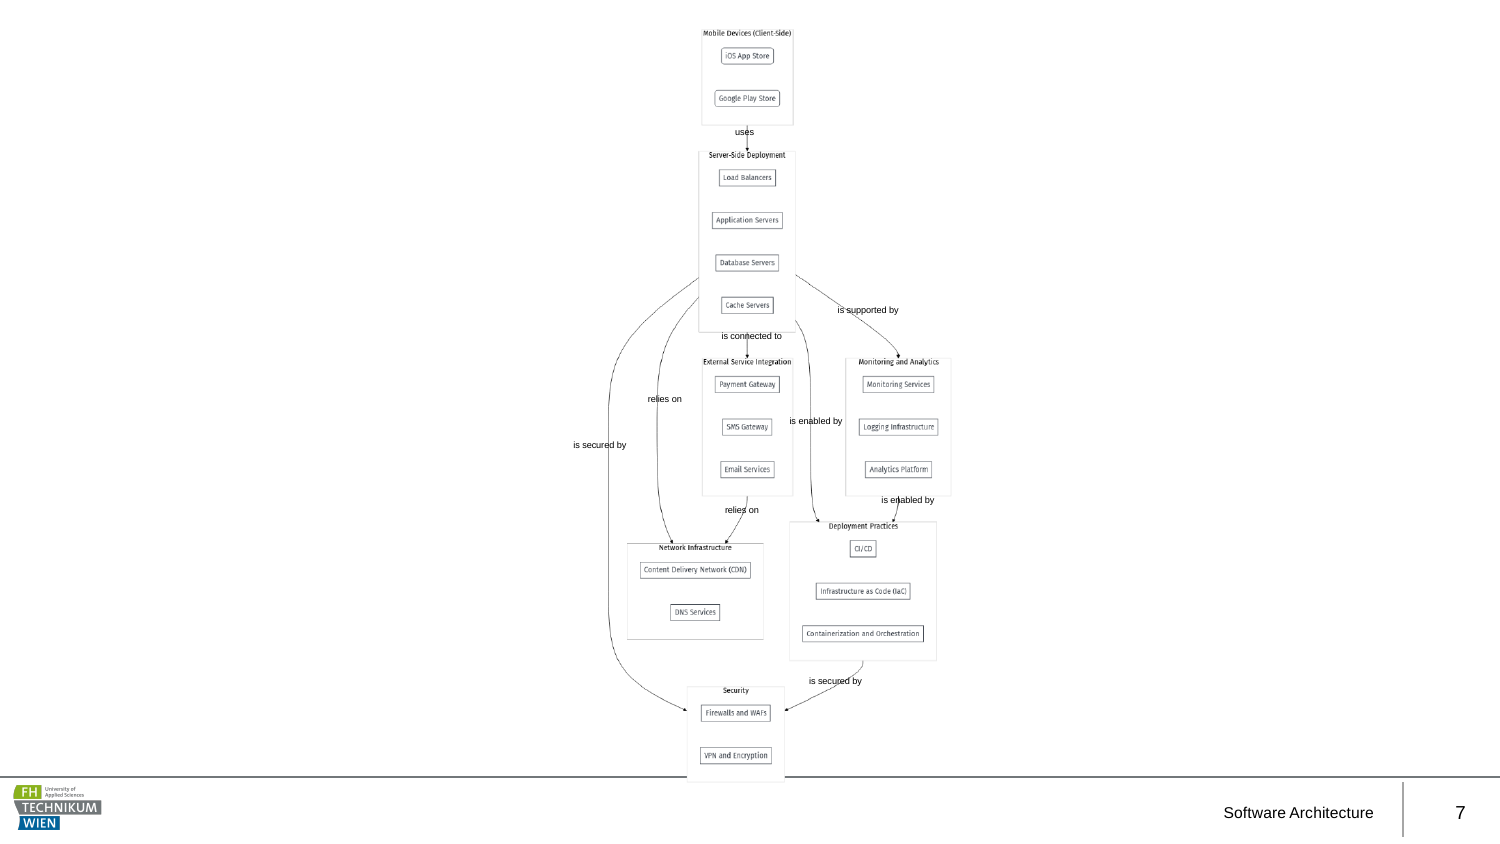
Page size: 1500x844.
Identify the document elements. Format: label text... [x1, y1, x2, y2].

footer Software Architecture [458, 789, 1389, 835]
text_box is secured by [558, 432, 604, 459]
picture [604, 25, 955, 786]
slide_number 7 [1401, 789, 1481, 835]
picture [0, 771, 115, 844]
